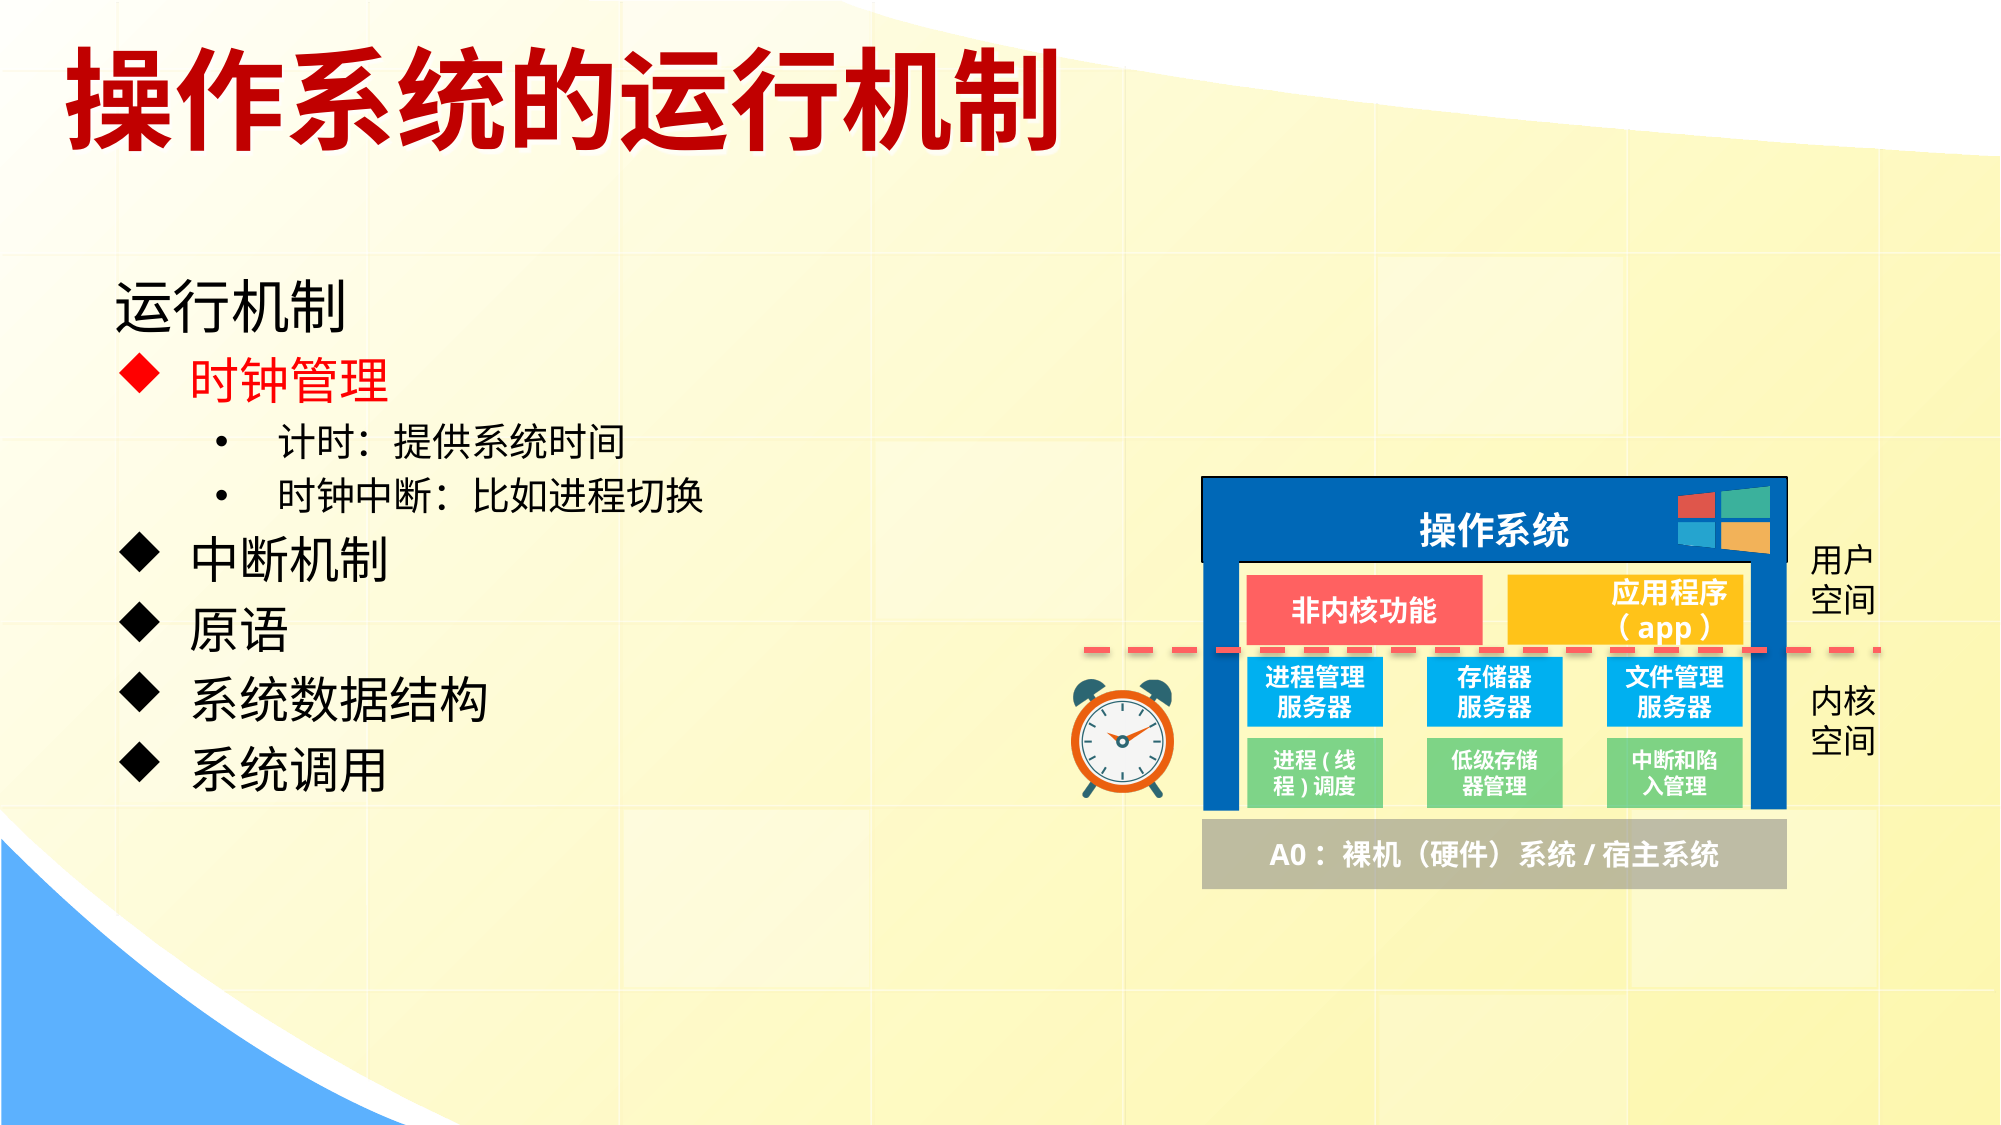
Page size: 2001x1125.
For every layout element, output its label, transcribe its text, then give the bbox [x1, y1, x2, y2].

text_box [1202, 477, 1788, 649]
title 操作系统的运行机制 [48, 20, 1849, 174]
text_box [1202, 659, 1788, 890]
text_box 内核 空间 [1792, 673, 1915, 768]
list 运行机制 时钟管理 计时：提供系统时间 时钟中断：比如进程切换 中断机制 原语 系统数据结构 系统调用 [99, 262, 945, 1006]
text_box 用户 空间 [1792, 531, 1915, 627]
picture [1070, 678, 1175, 799]
